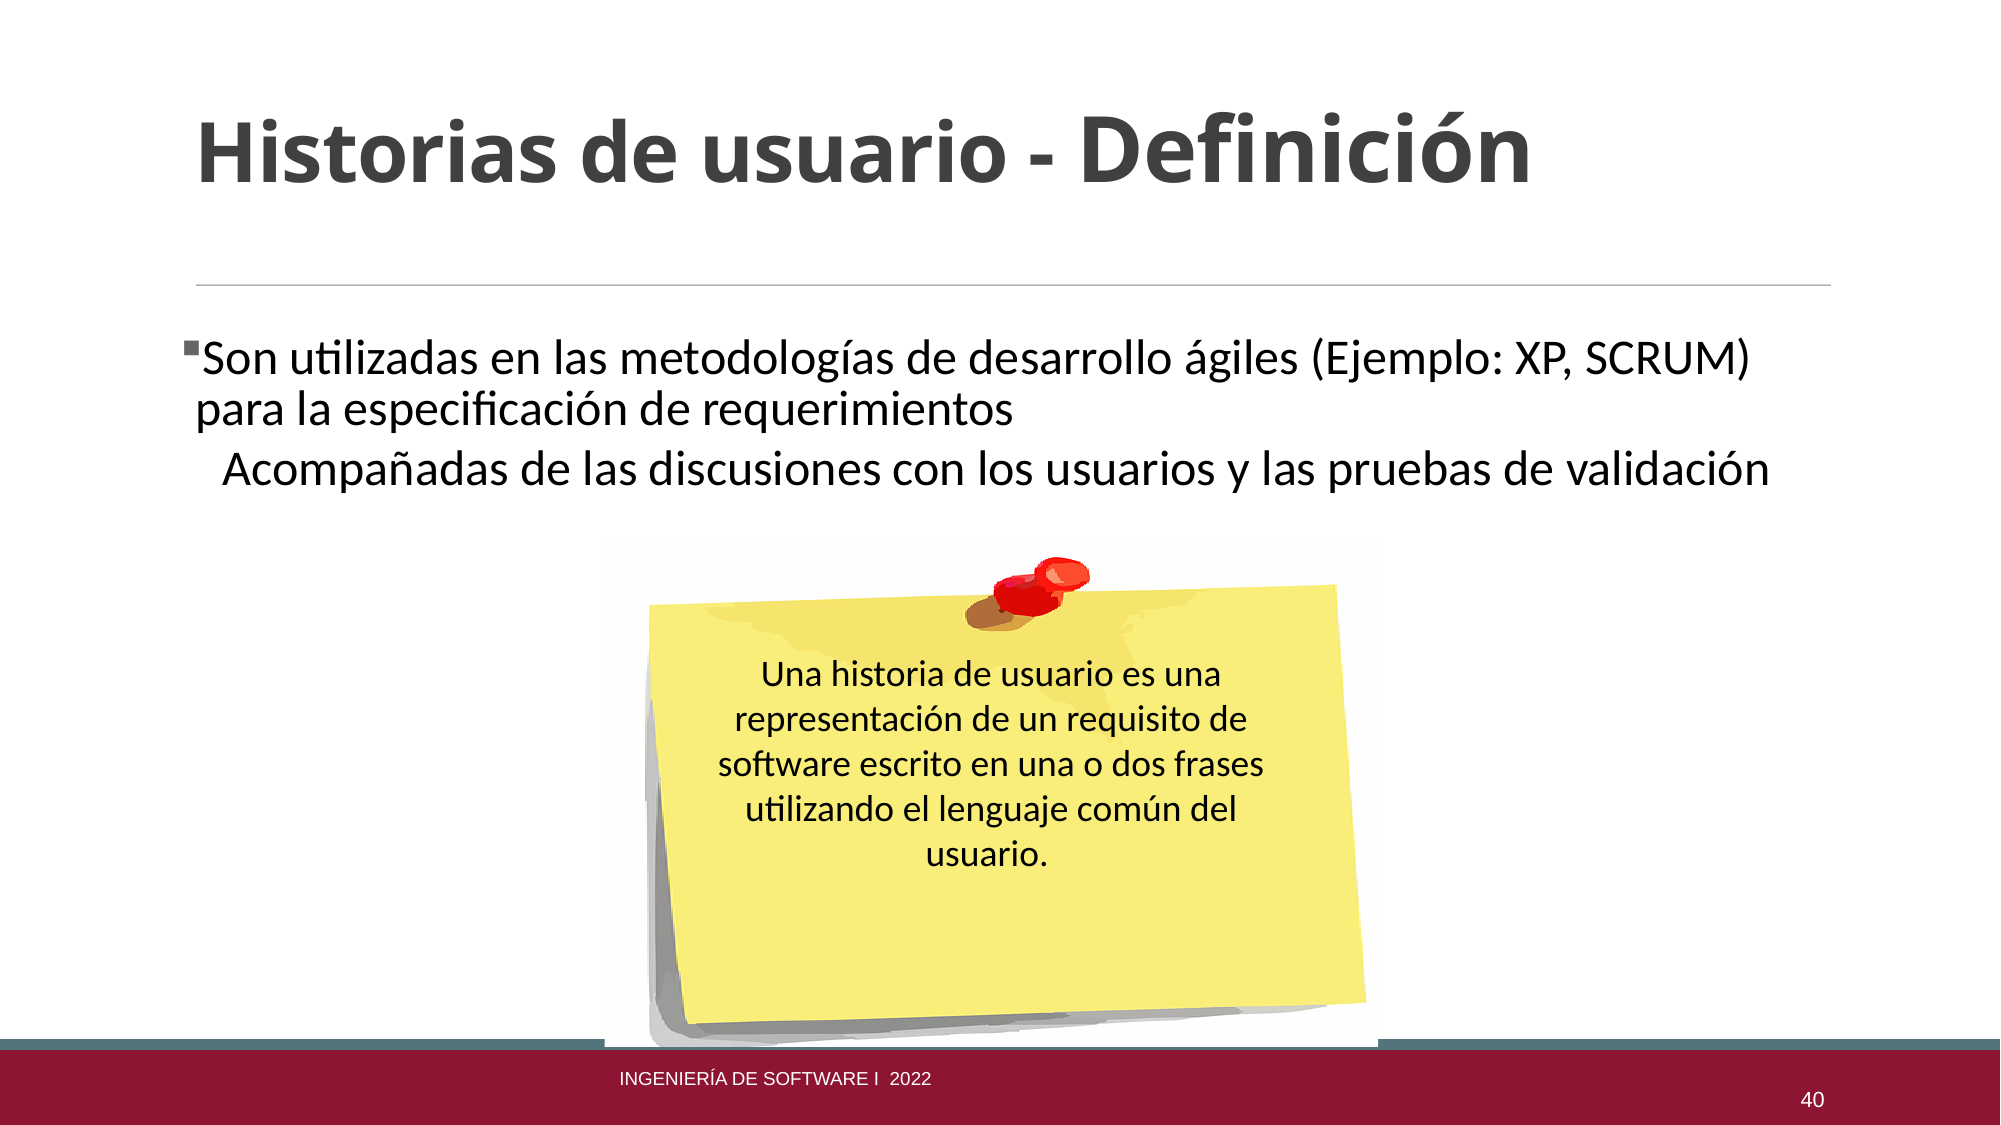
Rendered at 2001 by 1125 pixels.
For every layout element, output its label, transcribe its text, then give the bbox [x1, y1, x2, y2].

title Historias de usuario - Definición [180, 35, 1830, 255]
footer Ingeniería de Software I 2022 [604, 1059, 1396, 1120]
list Son utilizadas en las metodologías de desarrollo ágiles (Ejemplo: XP, SCRUM) para la especificación de requerimientos Acompañadas de las discusiones con los usuarios y las pruebas de validación [180, 255, 1830, 916]
slide_number <número> [1624, 1059, 1840, 1120]
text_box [604, 542, 1379, 1048]
